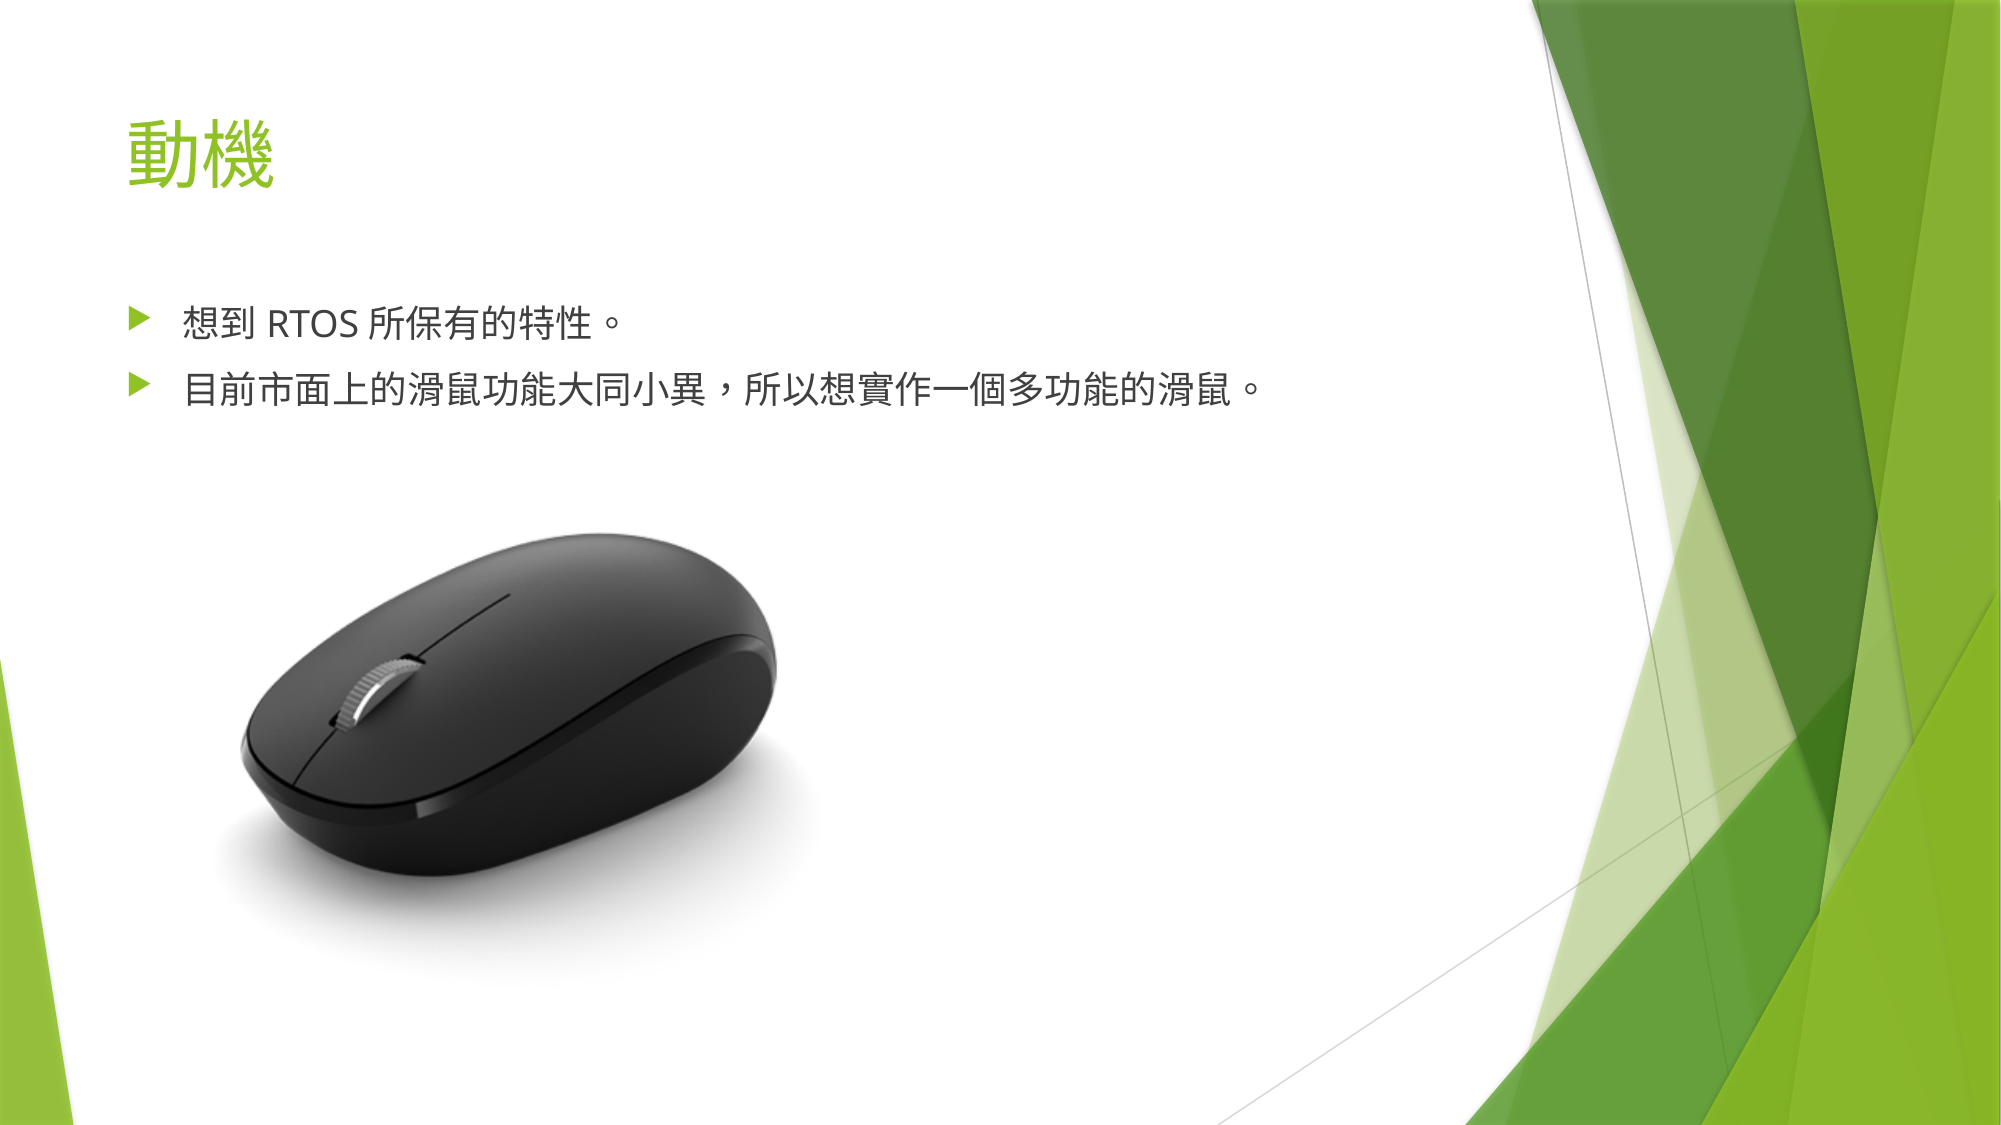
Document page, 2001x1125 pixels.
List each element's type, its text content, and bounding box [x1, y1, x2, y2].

text_box 想到RTOS所保有的特性。 目前市面上的滑鼠功能大同小異，所以想實作一個多功能的滑鼠。 [111, 292, 1386, 569]
picture [110, 531, 924, 990]
title 動機 [111, 99, 1522, 317]
